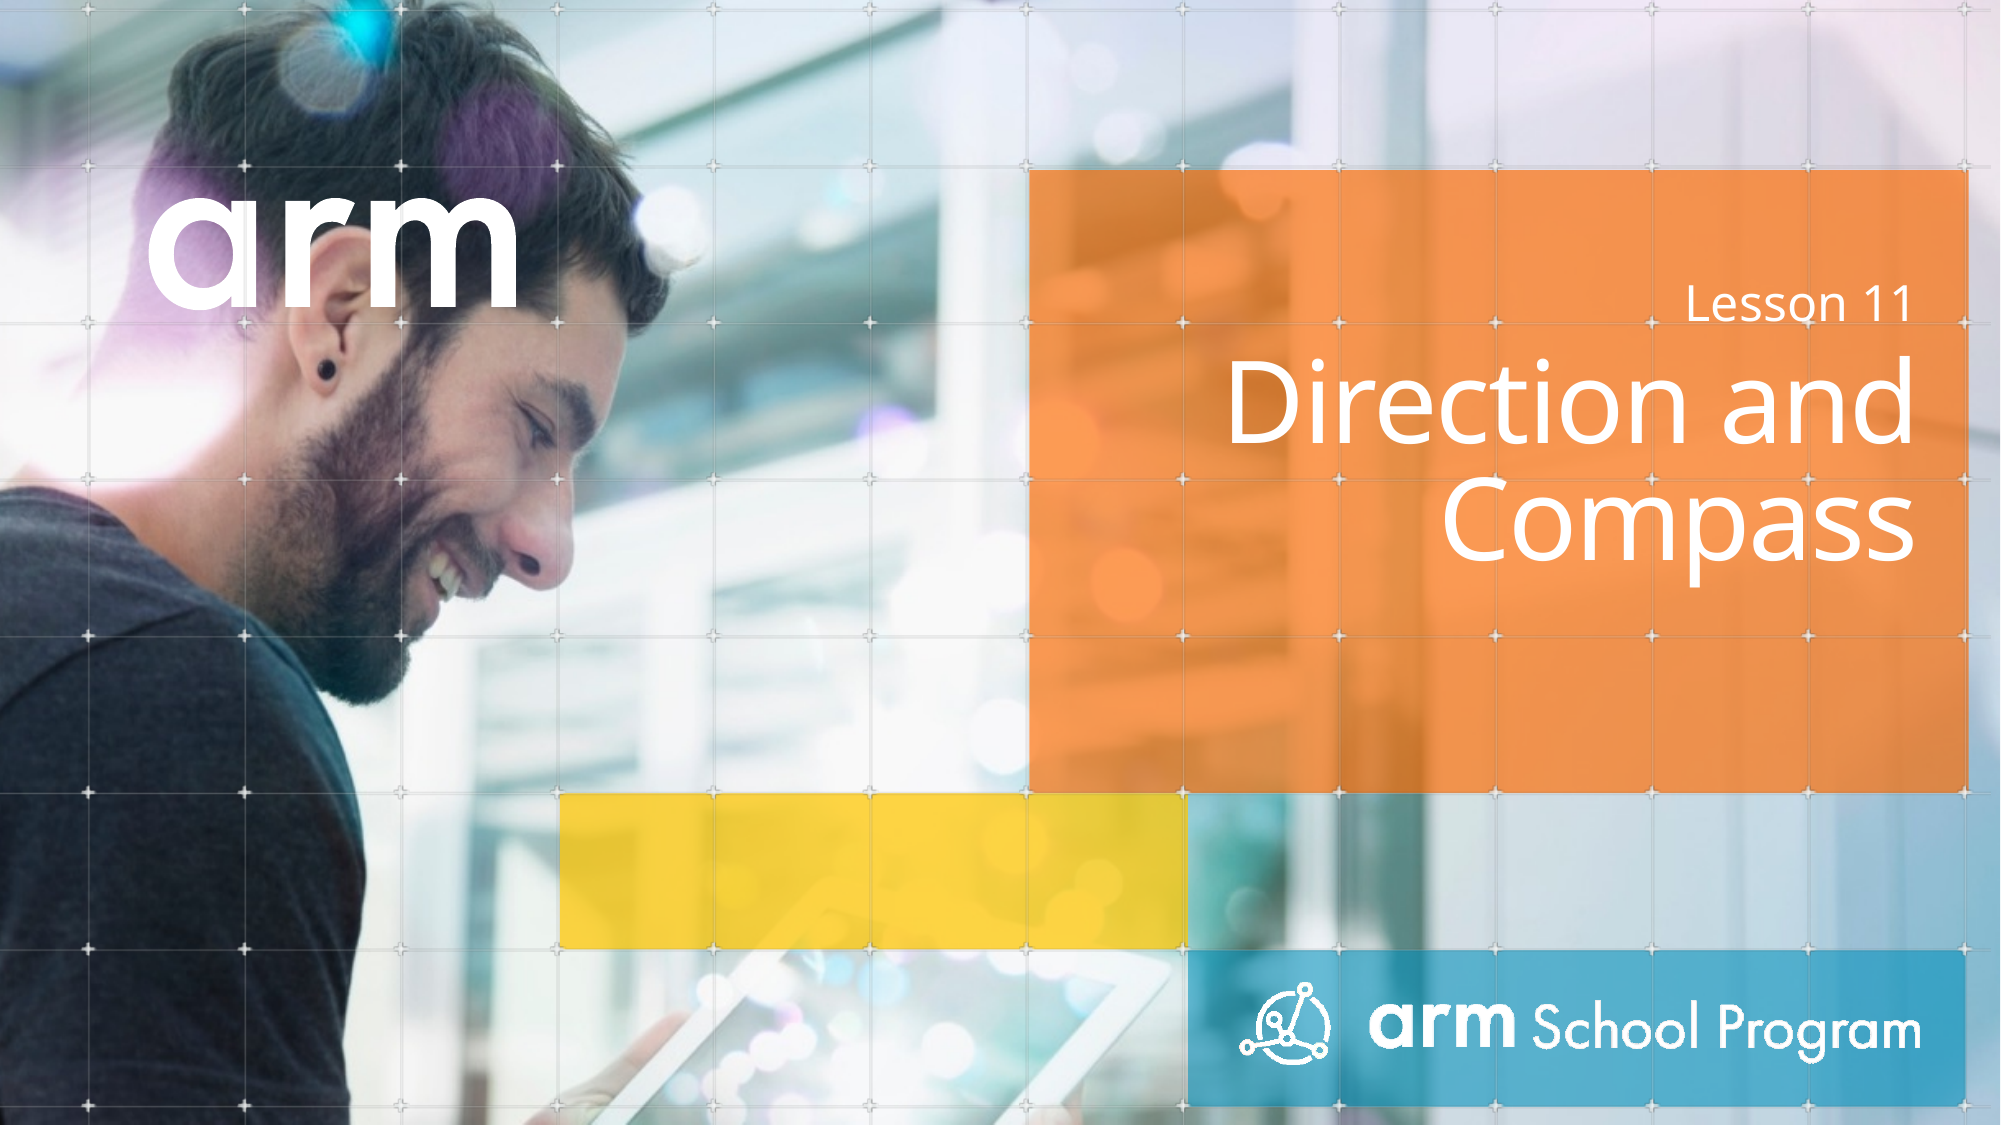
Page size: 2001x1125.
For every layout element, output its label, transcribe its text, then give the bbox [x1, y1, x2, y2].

picture [0, 0, 2001, 1125]
title Direction and Compass [1090, 339, 1919, 595]
list Lesson 11 [1218, 271, 1919, 319]
